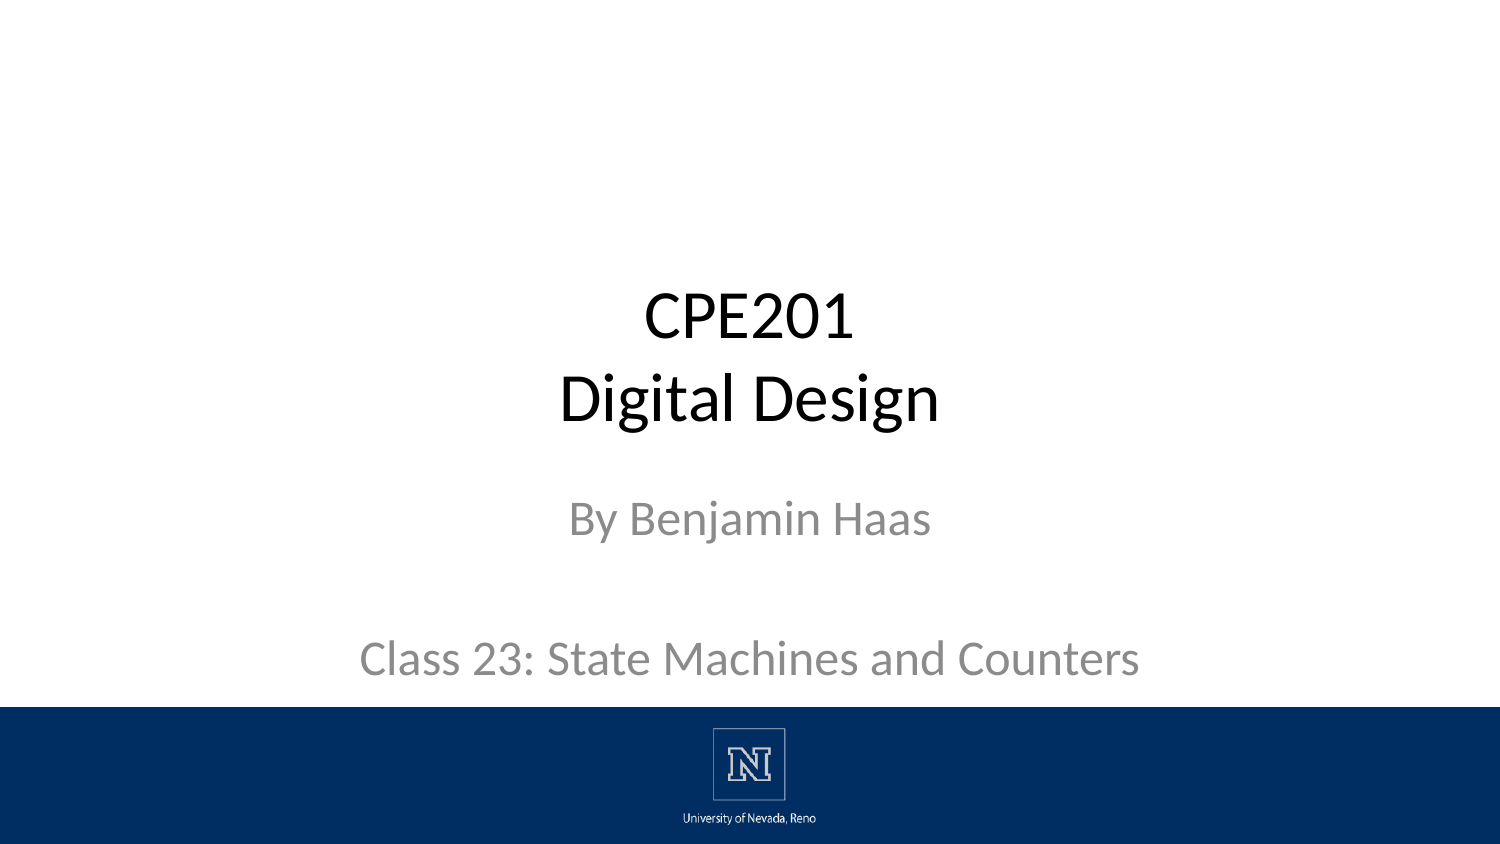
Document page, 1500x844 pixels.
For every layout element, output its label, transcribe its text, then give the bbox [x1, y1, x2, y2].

subtitle By Benjamin Haas Class 23: State Machines and Counters [225, 478, 1275, 694]
picture [0, 707, 1500, 844]
title CPE201 Digital Design [112, 262, 1388, 443]
